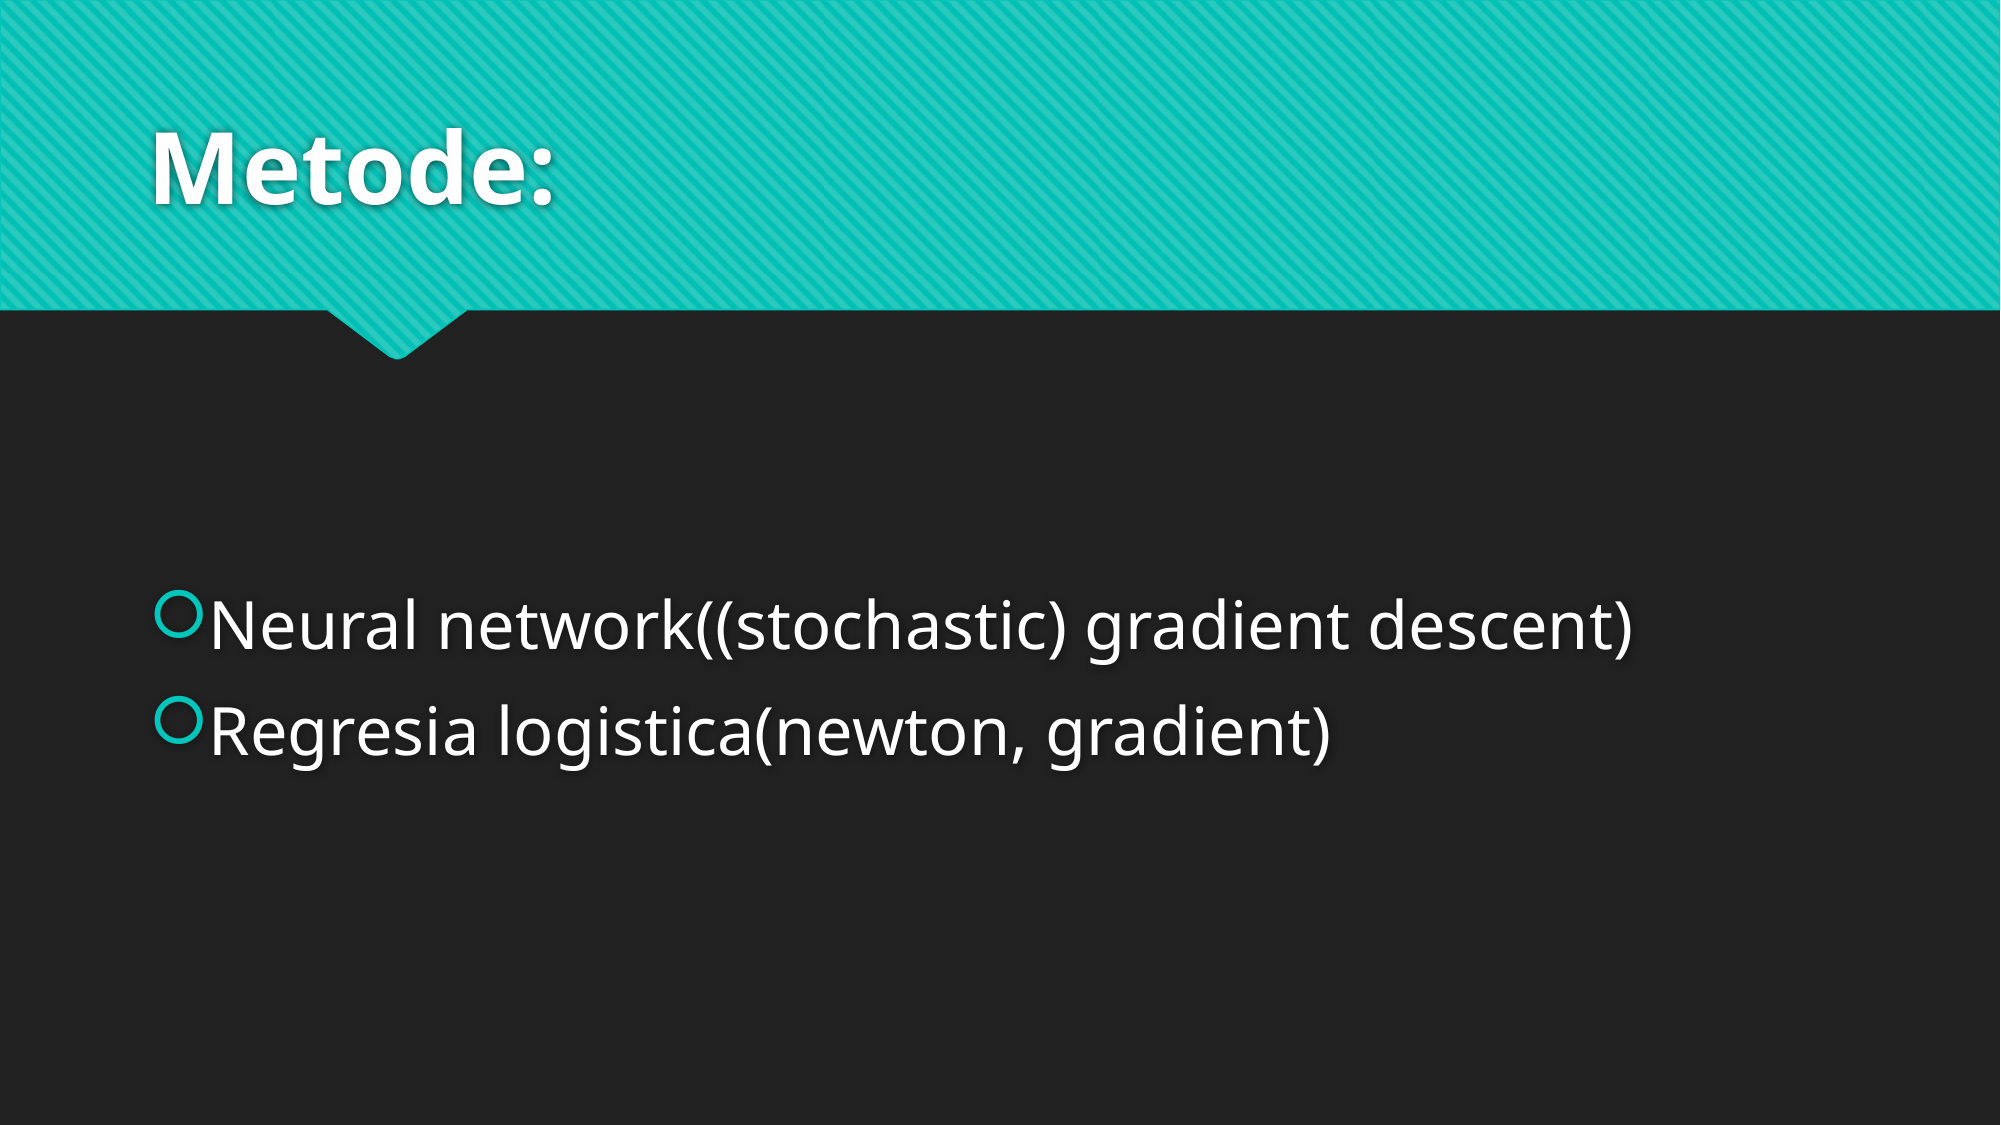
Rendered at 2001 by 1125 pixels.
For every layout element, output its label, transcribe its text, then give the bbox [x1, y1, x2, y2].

list Neural network((stochastic) gradient descent) Regresia logistica(newton, gradient) [134, 364, 1817, 988]
title Metode: [132, 73, 1868, 233]
